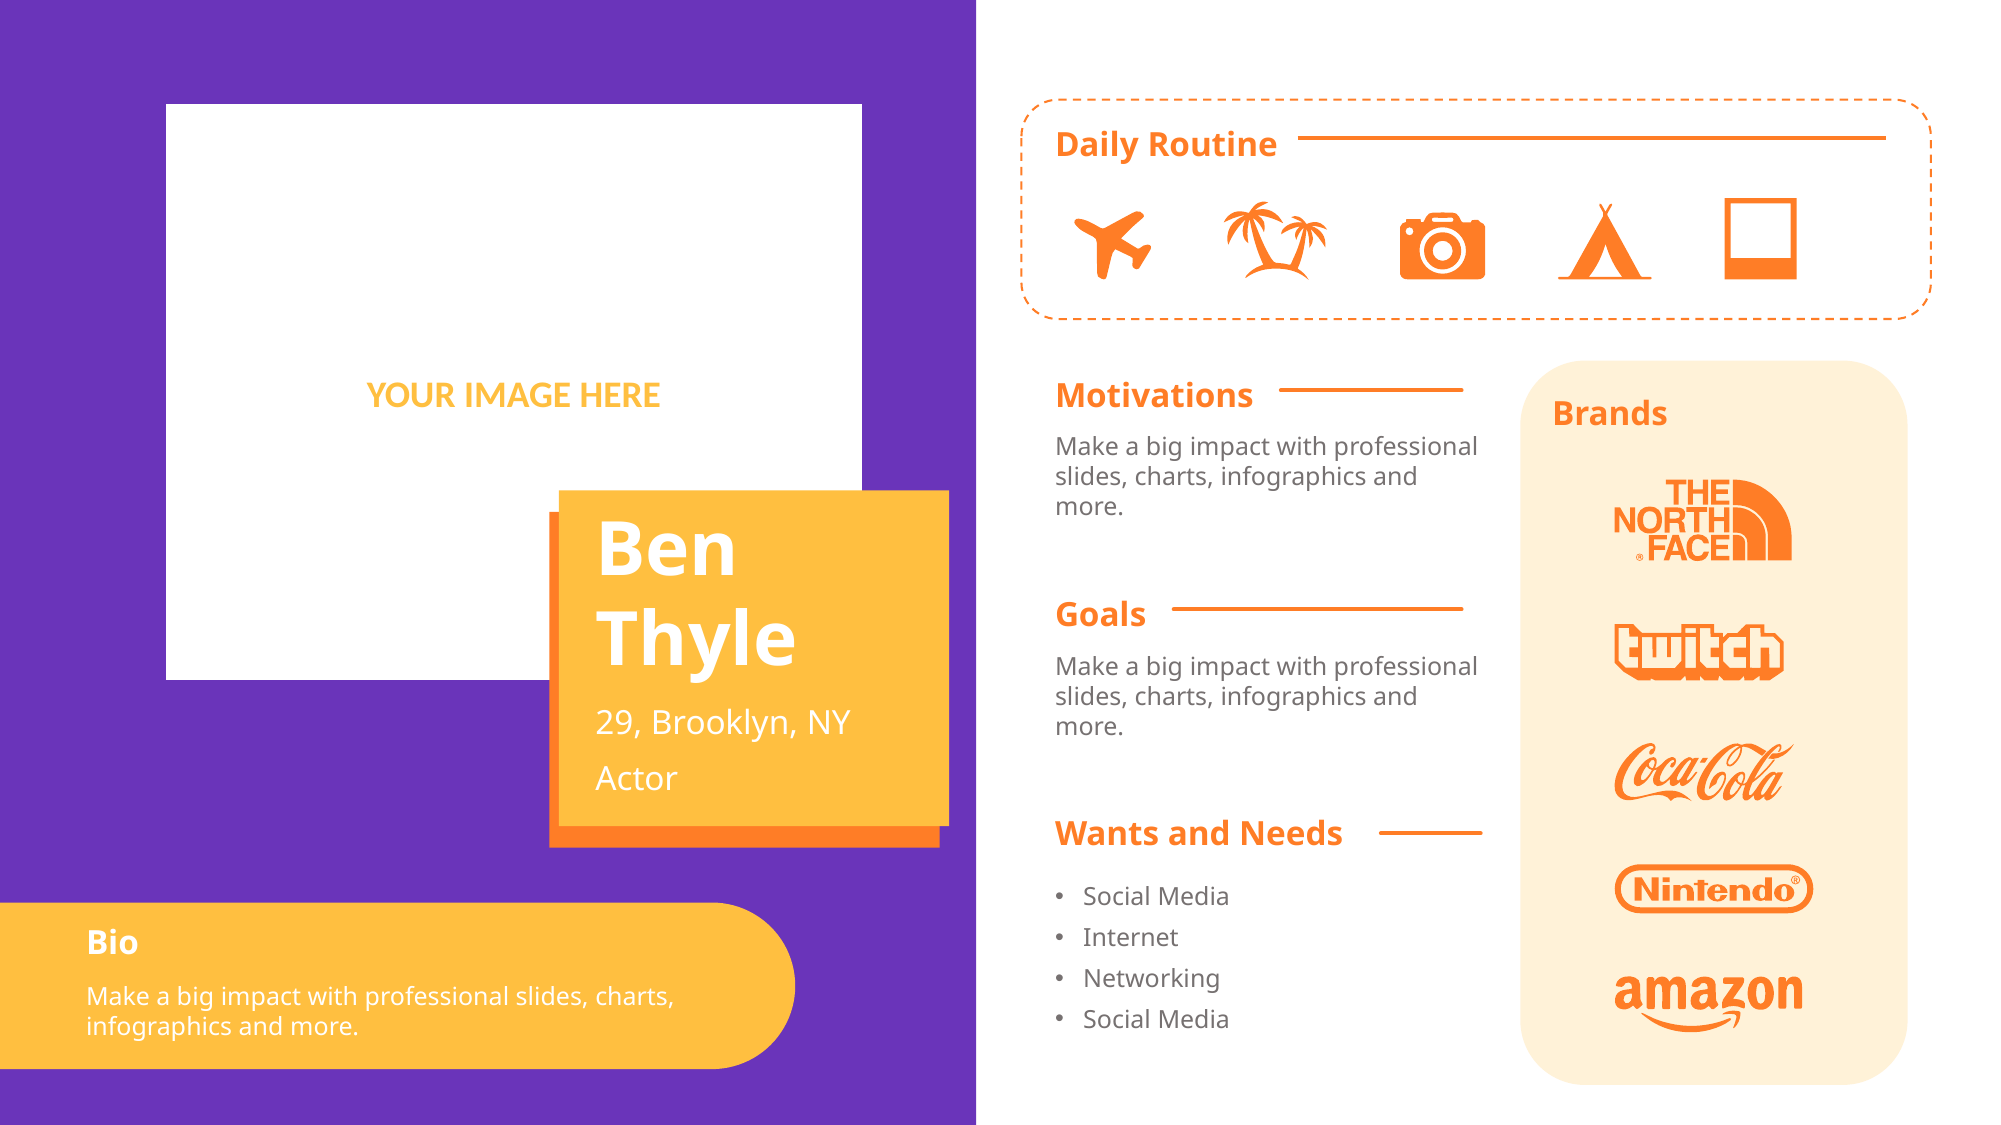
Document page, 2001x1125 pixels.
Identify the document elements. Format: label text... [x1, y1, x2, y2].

text_box YOUR IMAGE HERE [166, 103, 862, 681]
text_box Networking [1040, 955, 1462, 995]
text_box [1747, 976, 1774, 1010]
text_box [1641, 1012, 1732, 1033]
text_box [1696, 743, 1794, 801]
text_box Make a big impact with professional slides, charts, infographics and more. [1040, 423, 1500, 528]
text_box Make a big impact with professional slides, charts, infographics and more. [1040, 642, 1500, 748]
text_box [1614, 507, 1636, 533]
text_box [1690, 976, 1719, 1010]
text_box [1614, 864, 1814, 914]
text_box [0, 0, 977, 1125]
text_box [1711, 534, 1730, 561]
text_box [549, 490, 950, 848]
text_box [1614, 976, 1643, 1010]
text_box [1614, 743, 1692, 802]
text_box Motivations [1040, 366, 1500, 421]
text_box [1648, 534, 1709, 562]
text_box Wants and Needs [1040, 805, 1500, 860]
text_box [1711, 479, 1730, 505]
text_box [1636, 553, 1644, 561]
text_box [1637, 506, 1662, 534]
text_box [1722, 977, 1745, 1009]
text_box [1664, 507, 1730, 533]
text_box [1732, 479, 1792, 561]
text_box Social Media [1040, 873, 1462, 914]
text_box [1633, 757, 1699, 787]
text_box [1665, 479, 1709, 505]
text_box Social Media [1040, 995, 1462, 1041]
text_box [1020, 98, 1932, 321]
text_box [0, 901, 797, 1071]
text_box [1722, 1010, 1741, 1029]
text_box [1646, 976, 1686, 1010]
text_box Make a big impact with professional slides, charts, infographics and more. [71, 973, 776, 1048]
text_box Bio [71, 913, 776, 969]
text_box Internet [1040, 914, 1462, 955]
text_box Brands [1537, 384, 1767, 439]
text_box Goals [1040, 586, 1500, 641]
text_box [1614, 624, 1784, 681]
text_box [1778, 976, 1803, 1009]
text_box [1519, 359, 1909, 1086]
